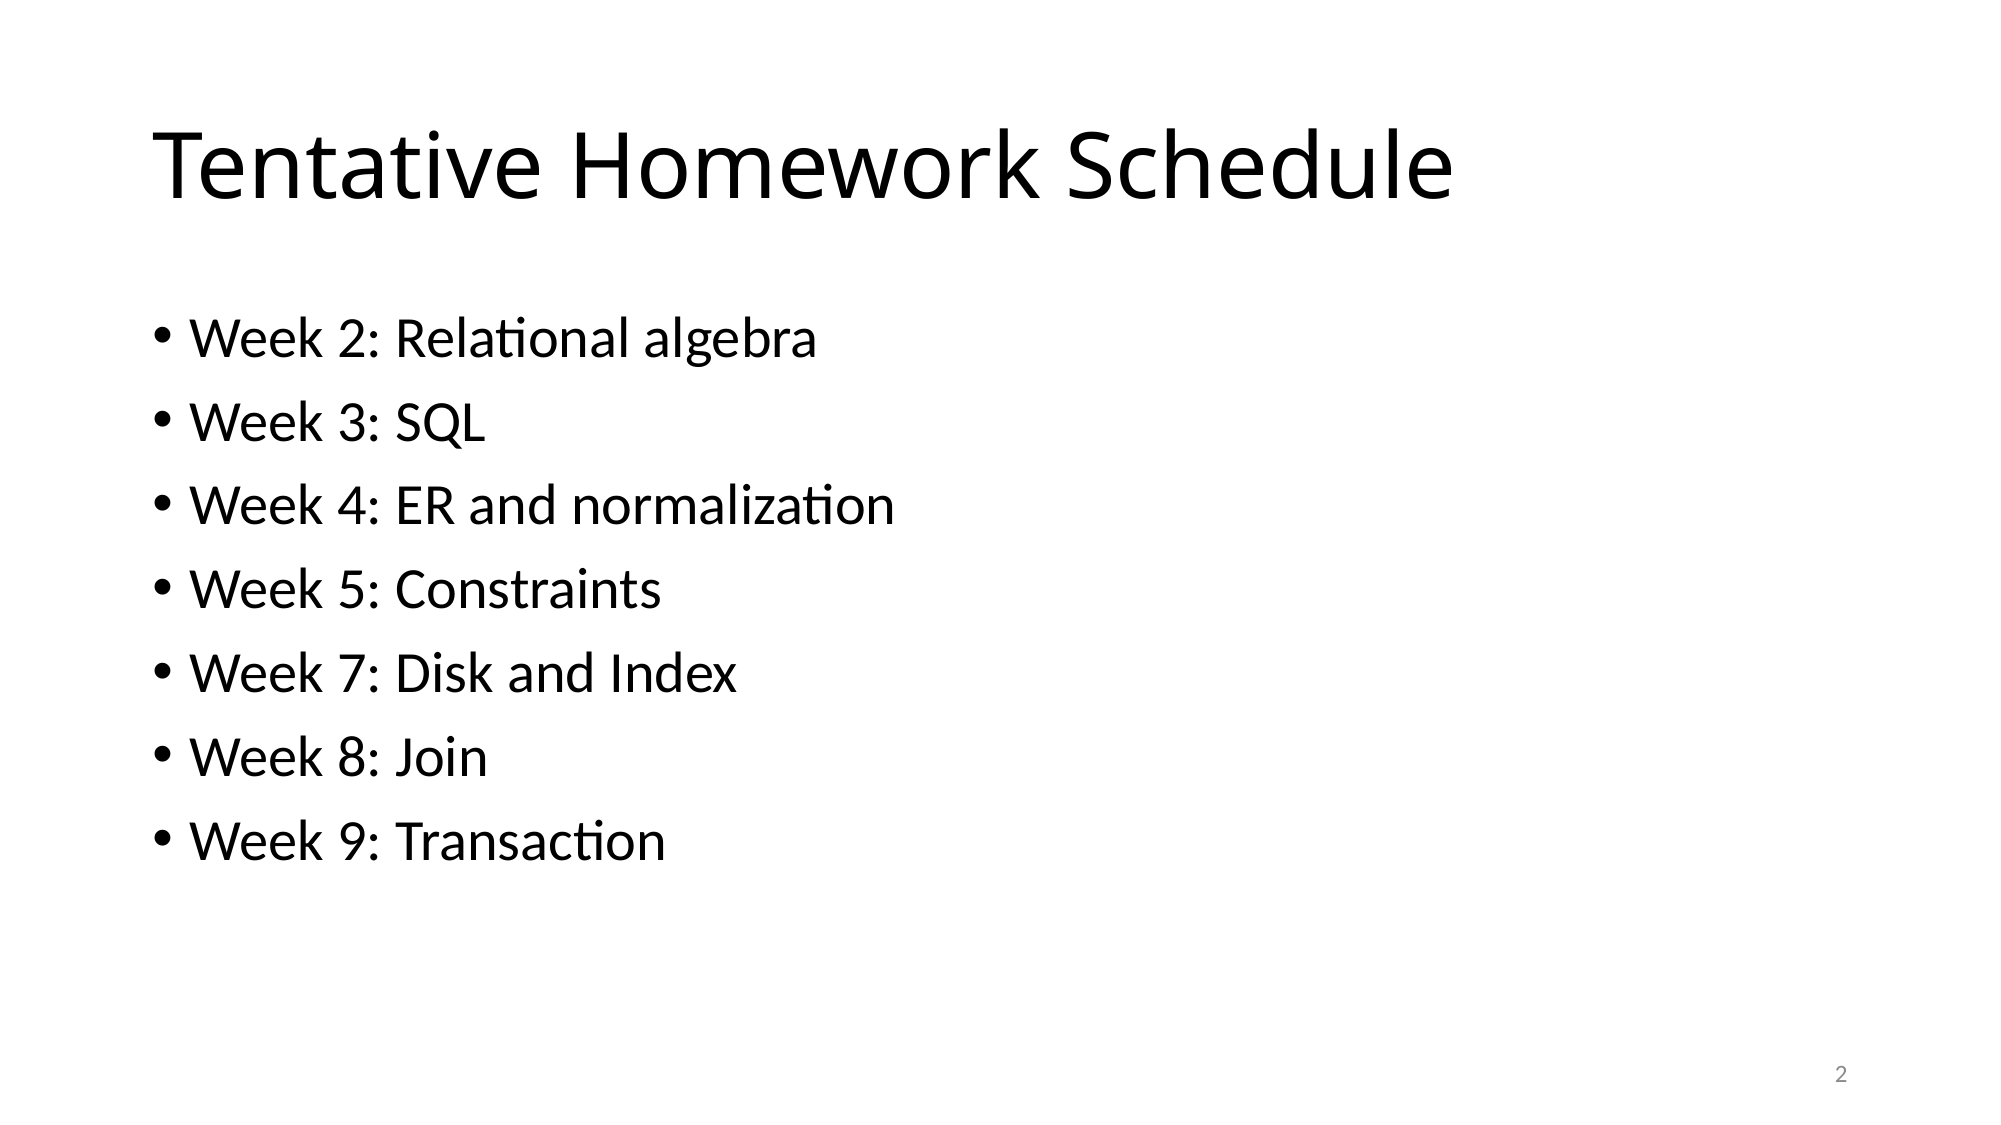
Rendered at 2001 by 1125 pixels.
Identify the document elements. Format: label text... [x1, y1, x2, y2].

list Week 2: Relational algebra Week 3: SQL Week 4: ER and normalization Week 5: Constraints Week 7: Disk and Index Week 8: Join Week 9: Transaction [137, 299, 1863, 1014]
title Tentative Homework Schedule [137, 59, 1863, 278]
slide_number 2 [1412, 1042, 1863, 1103]
